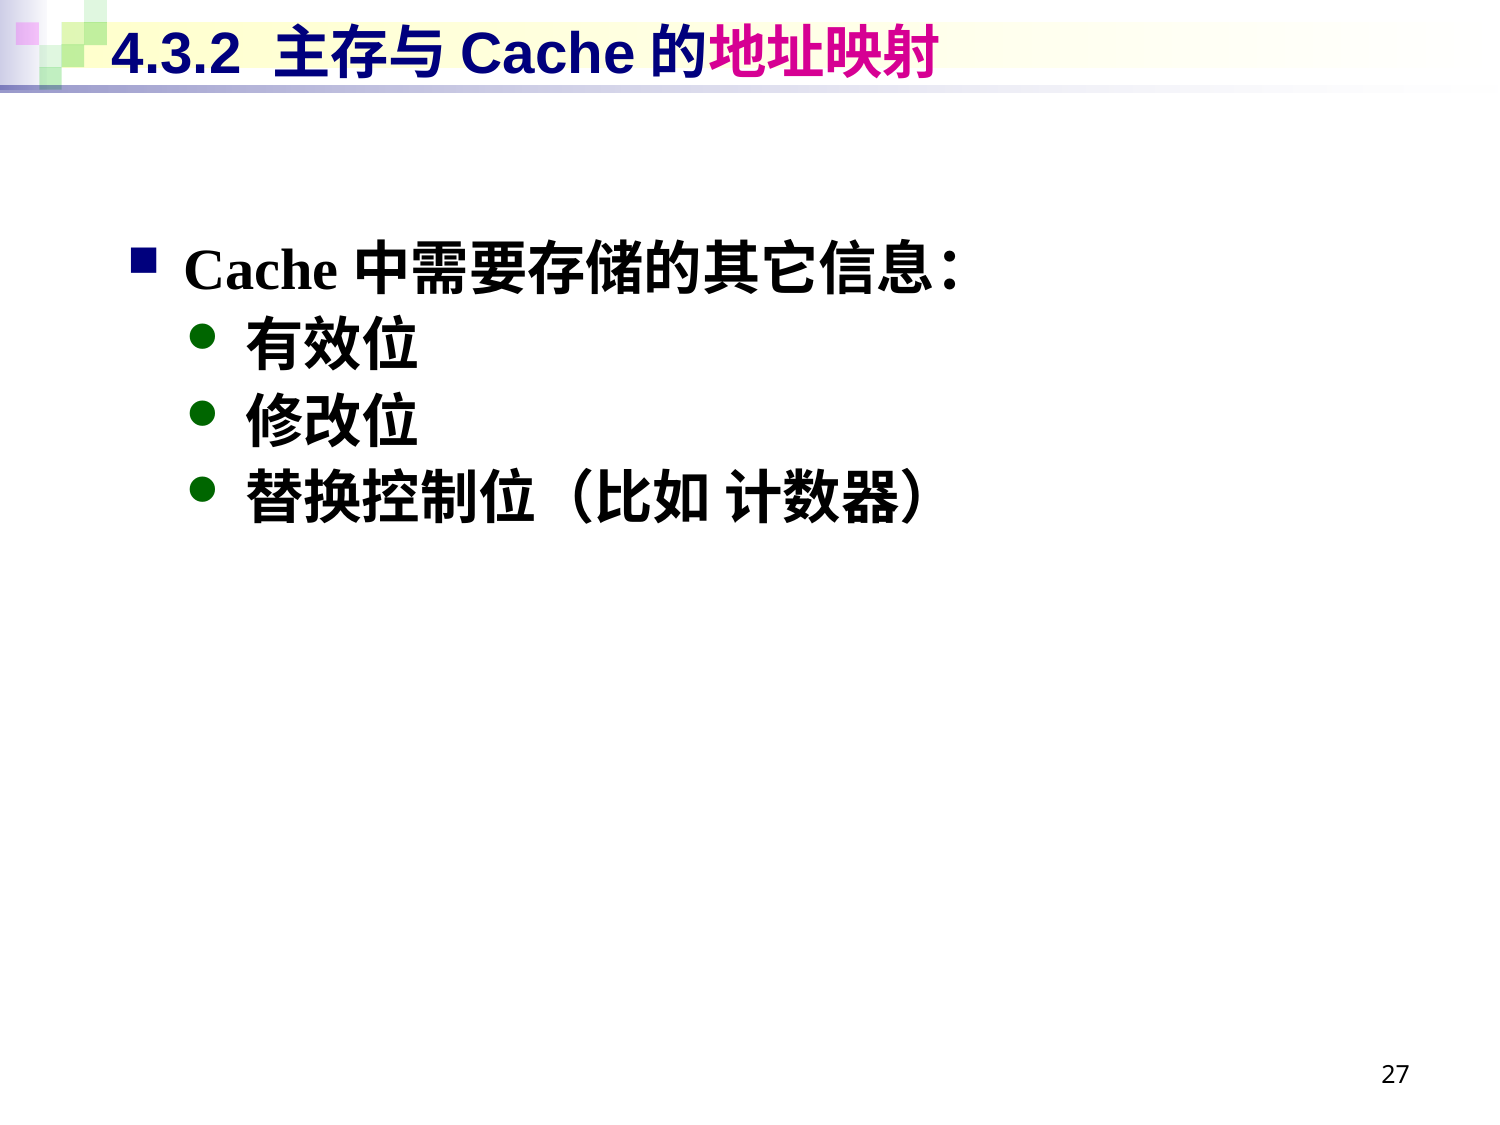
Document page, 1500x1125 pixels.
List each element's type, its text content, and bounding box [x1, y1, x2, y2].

list Cache中需要存储的其它信息： 有效位 修改位 替换控制位（比如 计数器） [111, 219, 1448, 1024]
title 4.3.2 主存与Cache的地址映射 [96, 6, 1448, 94]
slide_number 27 [1074, 1024, 1426, 1101]
